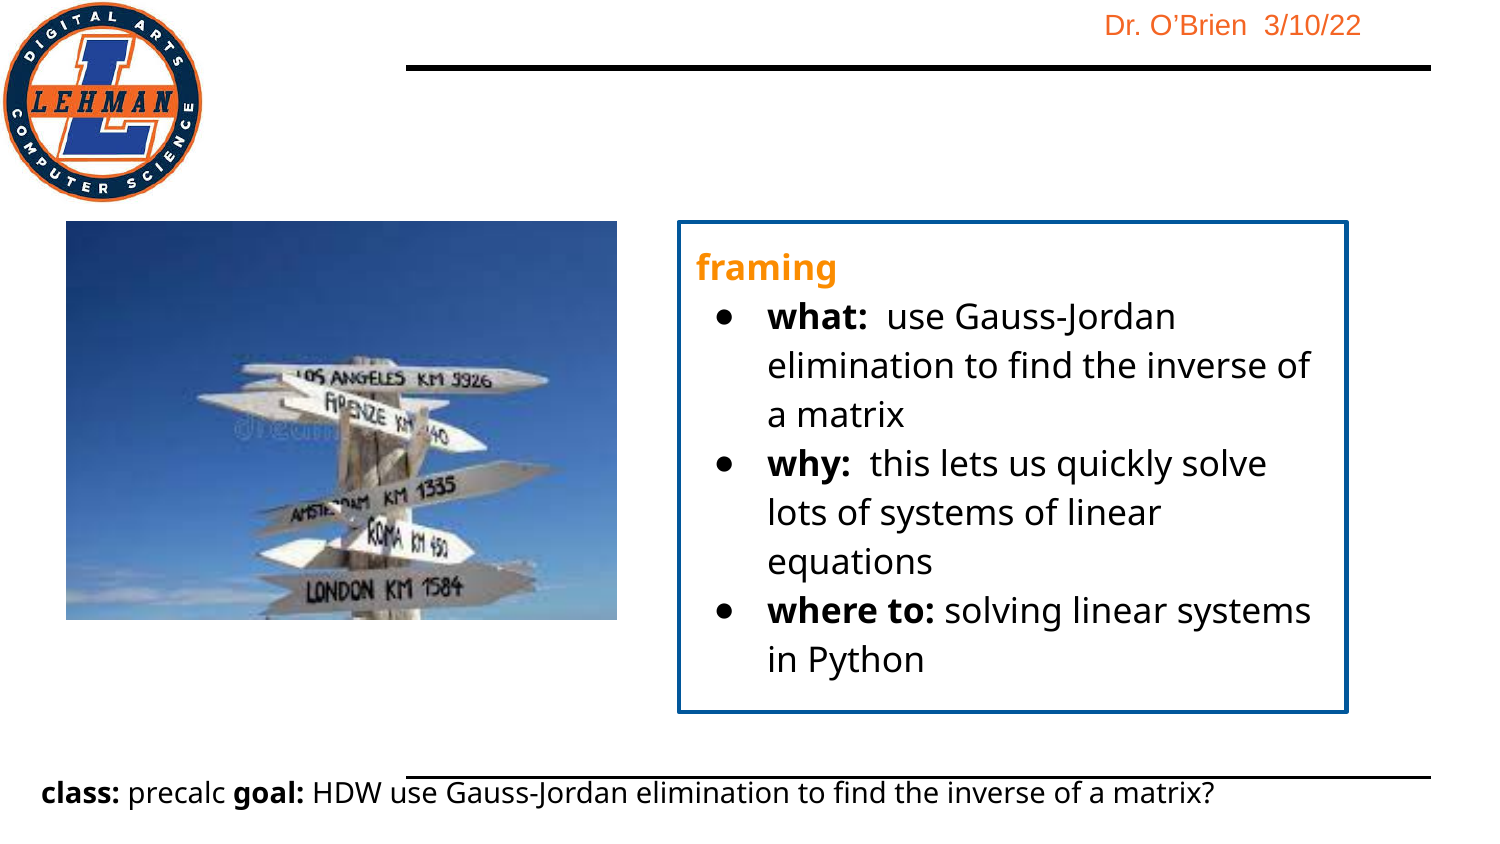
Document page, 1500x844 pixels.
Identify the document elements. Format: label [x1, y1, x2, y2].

text_box [678, 221, 1347, 713]
picture [0, 0, 204, 204]
picture [66, 221, 618, 620]
